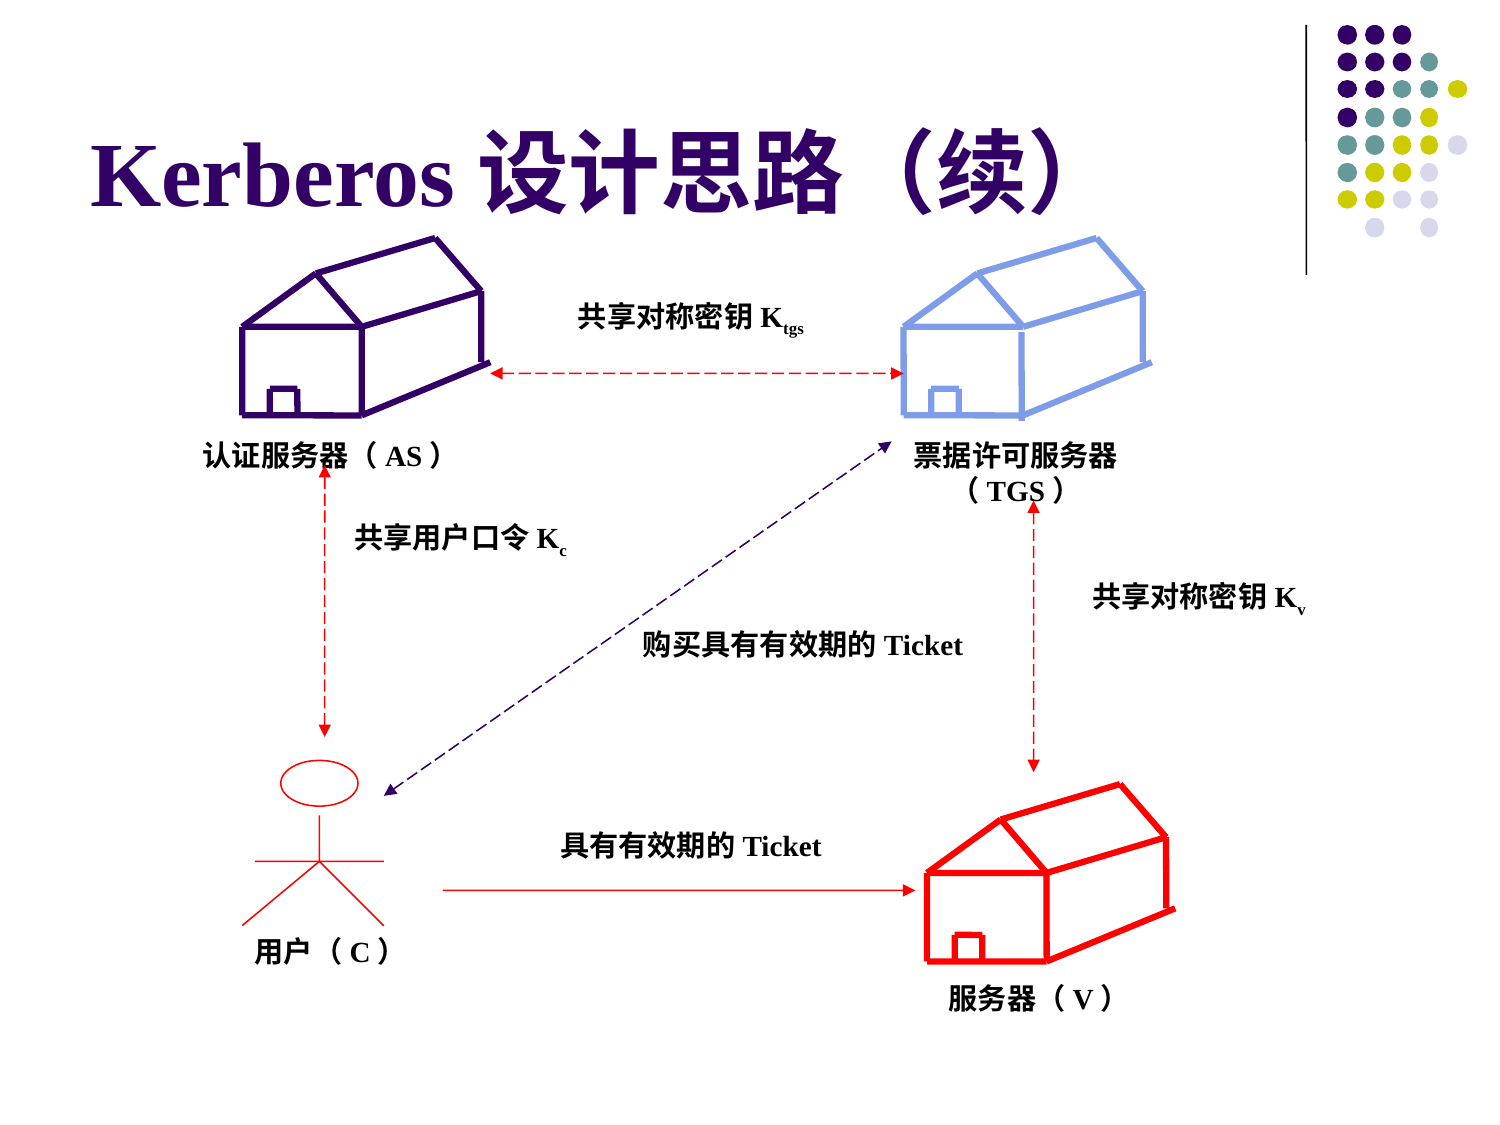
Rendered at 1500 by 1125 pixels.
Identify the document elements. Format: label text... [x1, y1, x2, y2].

text_box 服务器（V） [891, 973, 1187, 1023]
title Kerberos设计思路（续） [75, 20, 1313, 233]
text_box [241, 237, 491, 416]
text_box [1033, 500, 1365, 773]
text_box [383, 441, 987, 796]
text_box 用户（C） [183, 925, 479, 976]
text_box 票据许可服务器（TGS） [868, 429, 1164, 515]
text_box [324, 464, 378, 738]
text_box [489, 290, 904, 374]
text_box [241, 760, 385, 926]
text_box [926, 783, 1176, 962]
text_box 认证服务器（AS） [183, 429, 479, 480]
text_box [442, 819, 916, 891]
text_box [903, 237, 1152, 421]
